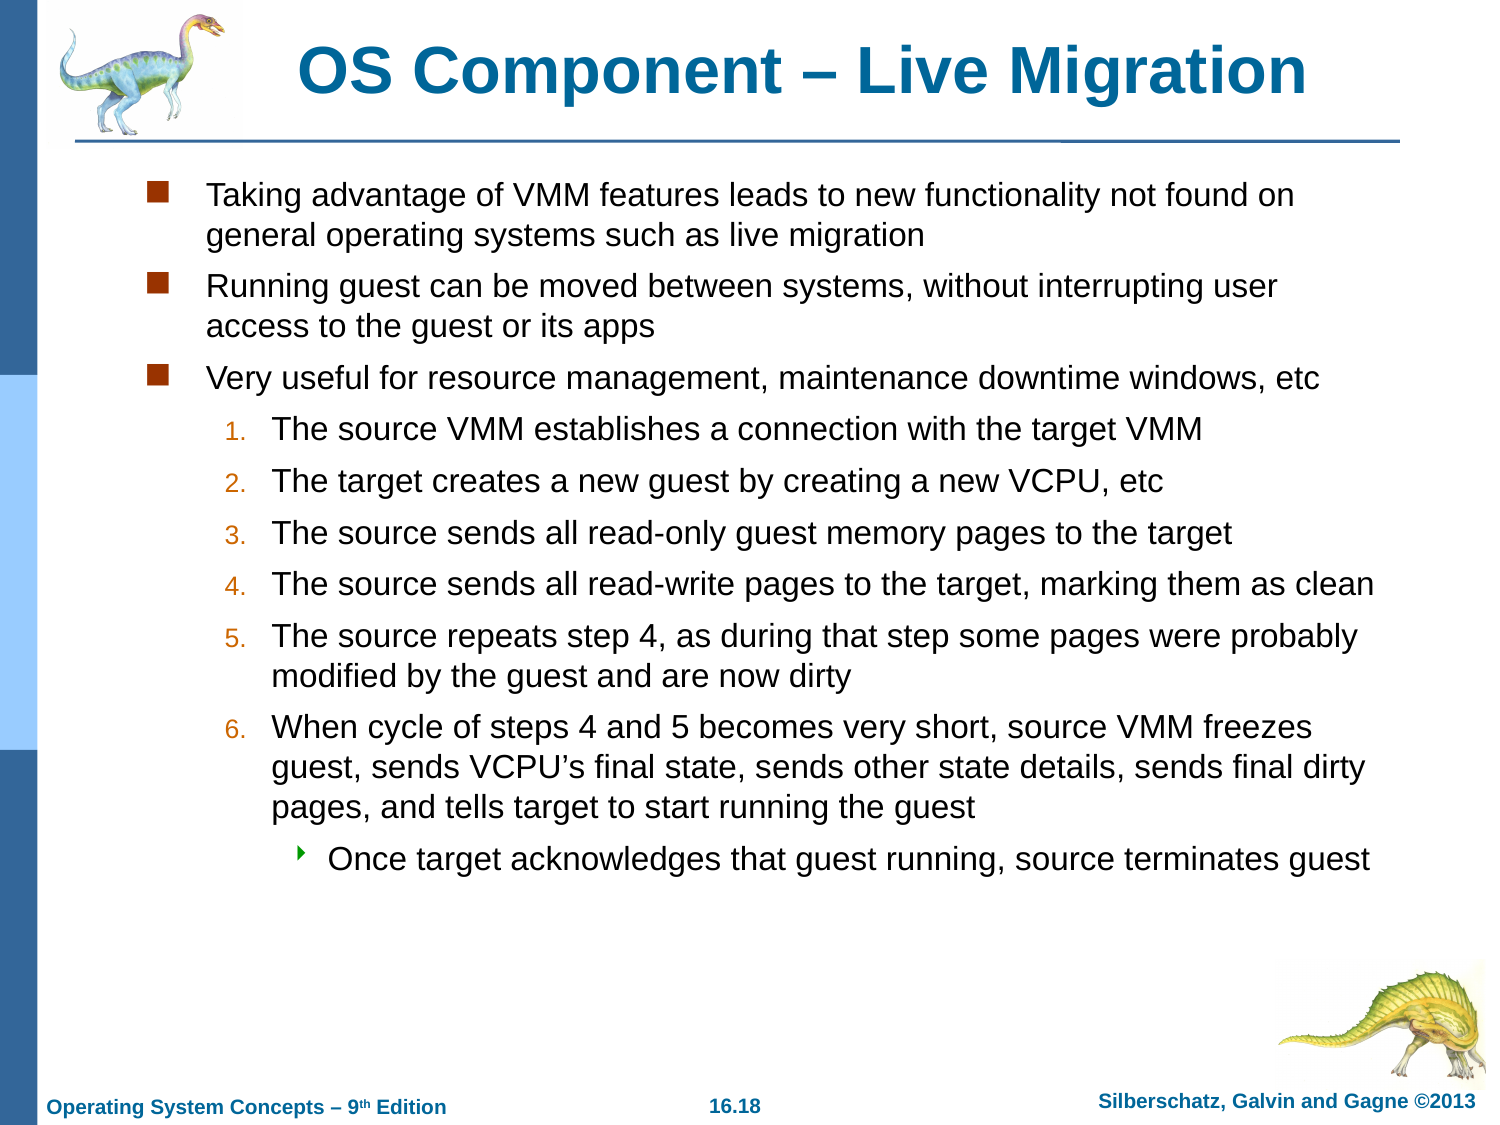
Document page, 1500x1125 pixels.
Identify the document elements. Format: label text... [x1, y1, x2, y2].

list Taking advantage of VMM features leads to new functionality not found on general operating systems such as live migration Running guest can be moved between systems, without interrupting user access to the guest or its apps Very useful for resource management, maintenance downtime windows, etc The source VMM establishes a connection with the target VMM The target creates a new guest by creating a new VCPU, etc The source sends all read-only guest memory pages to the target The source sends all read-write pages to the target, marking them as clean The source repeats step 4, as during that step some pages were probably modified by the guest and are now dirty When cycle of steps 4 and 5 becomes very short, source VMM freezes guest, sends VCPU’s final state, sends other state details, sends final dirty pages, and tells target to start running the guest Once target acknowledges that guest running, source terminates guest [134, 165, 1392, 981]
title OS Component – Live Migration [128, 20, 1479, 116]
picture [1275, 959, 1486, 1090]
picture [46, 0, 243, 149]
